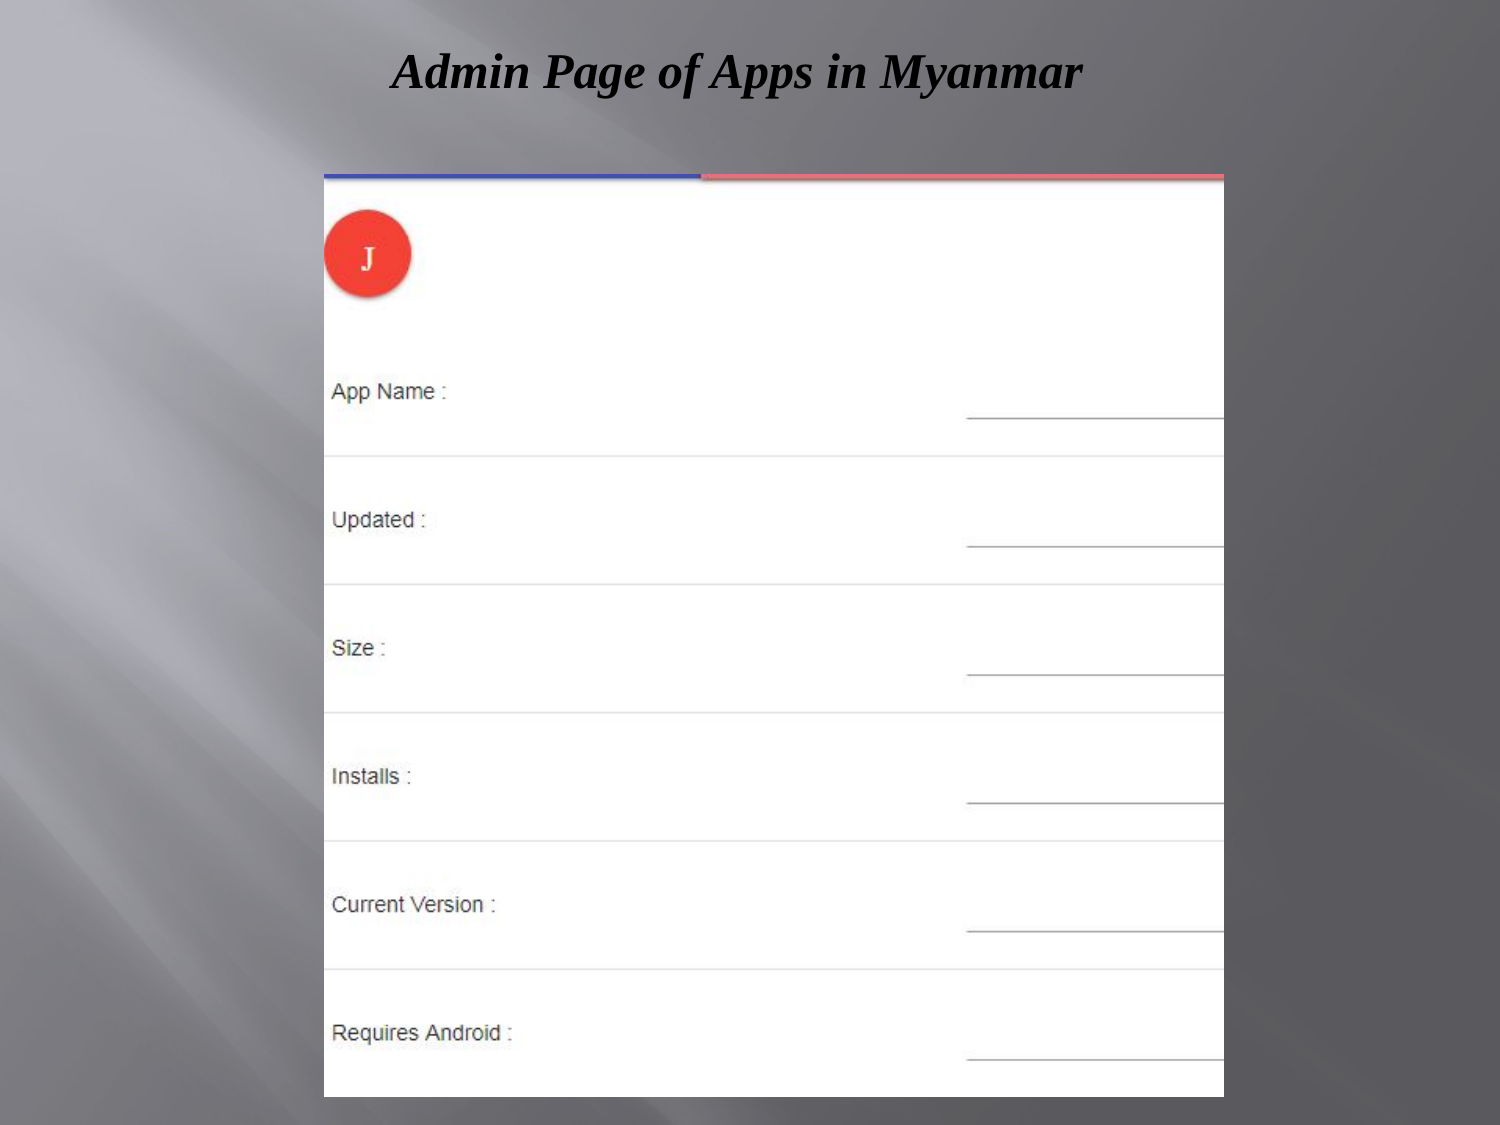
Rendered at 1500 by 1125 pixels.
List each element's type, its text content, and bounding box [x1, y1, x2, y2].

title Admin Page of Apps in Myanmar [62, 0, 1413, 138]
picture [324, 174, 1224, 1097]
